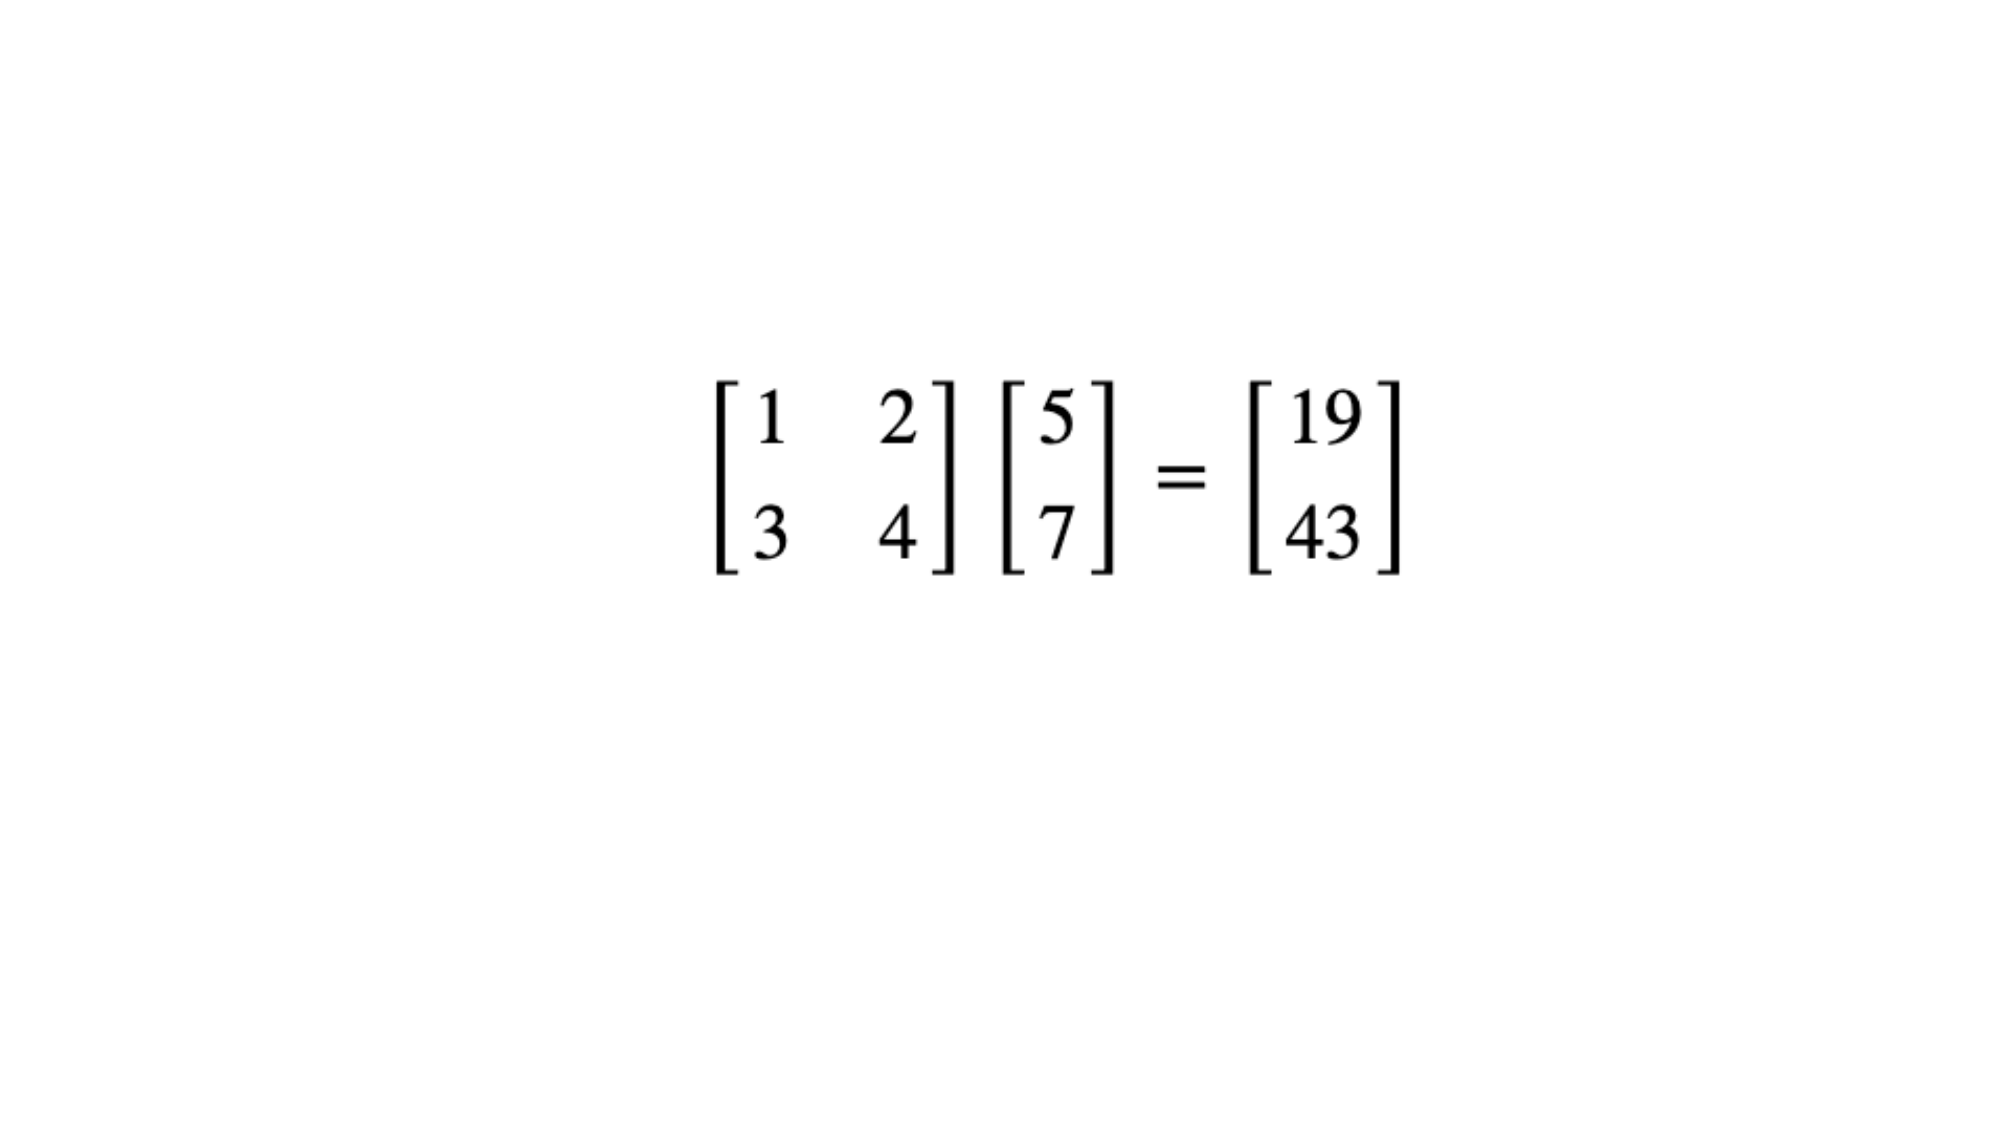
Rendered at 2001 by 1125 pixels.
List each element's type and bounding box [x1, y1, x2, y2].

picture [667, 345, 1450, 626]
